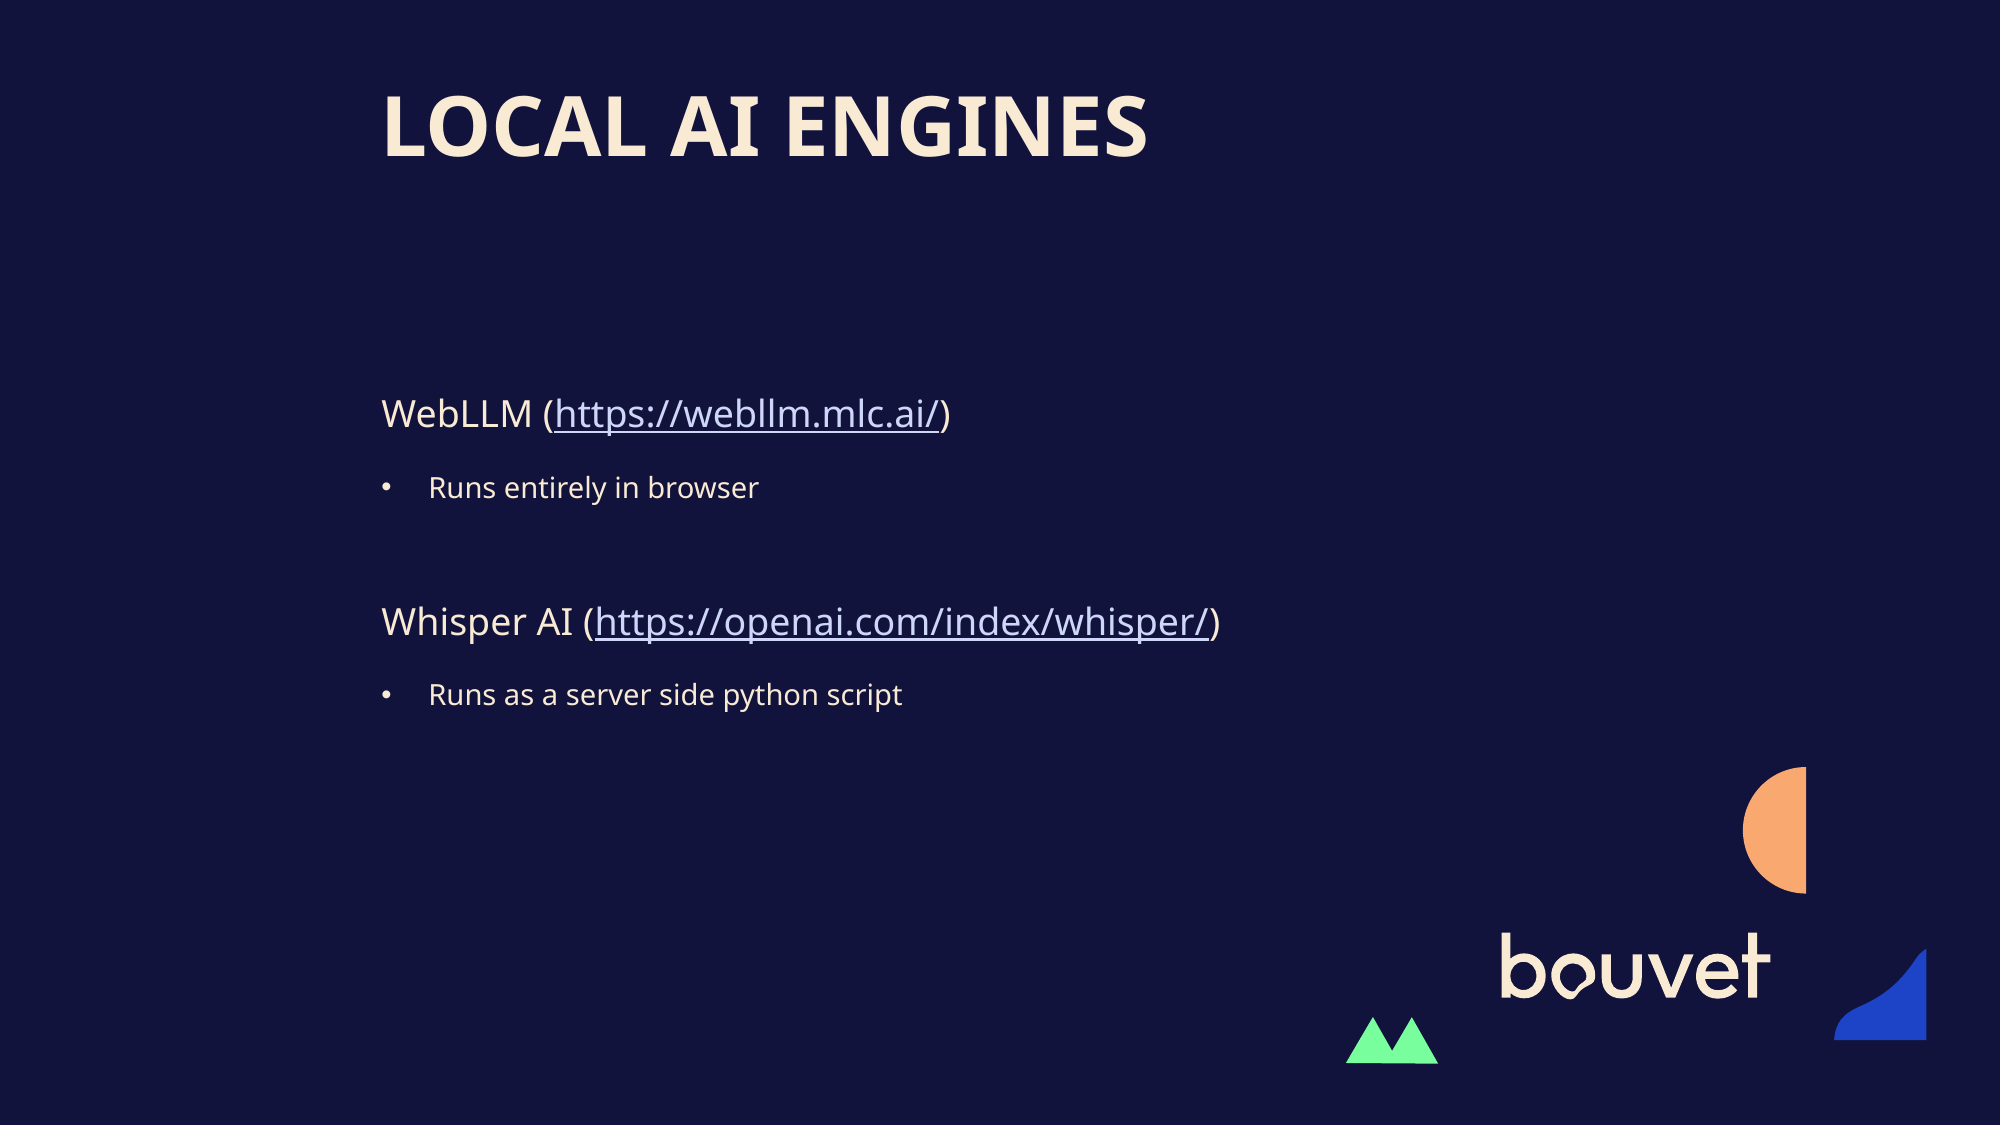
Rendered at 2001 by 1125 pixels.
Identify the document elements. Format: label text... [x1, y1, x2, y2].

list WebLLM (https://webllm.mlc.ai/) Runs entirely in browser Whisper AI (https://openai.com/index/whisper/) Runs as a server side python script [381, 380, 1413, 1018]
title Local AI engines [379, 2, 1444, 175]
